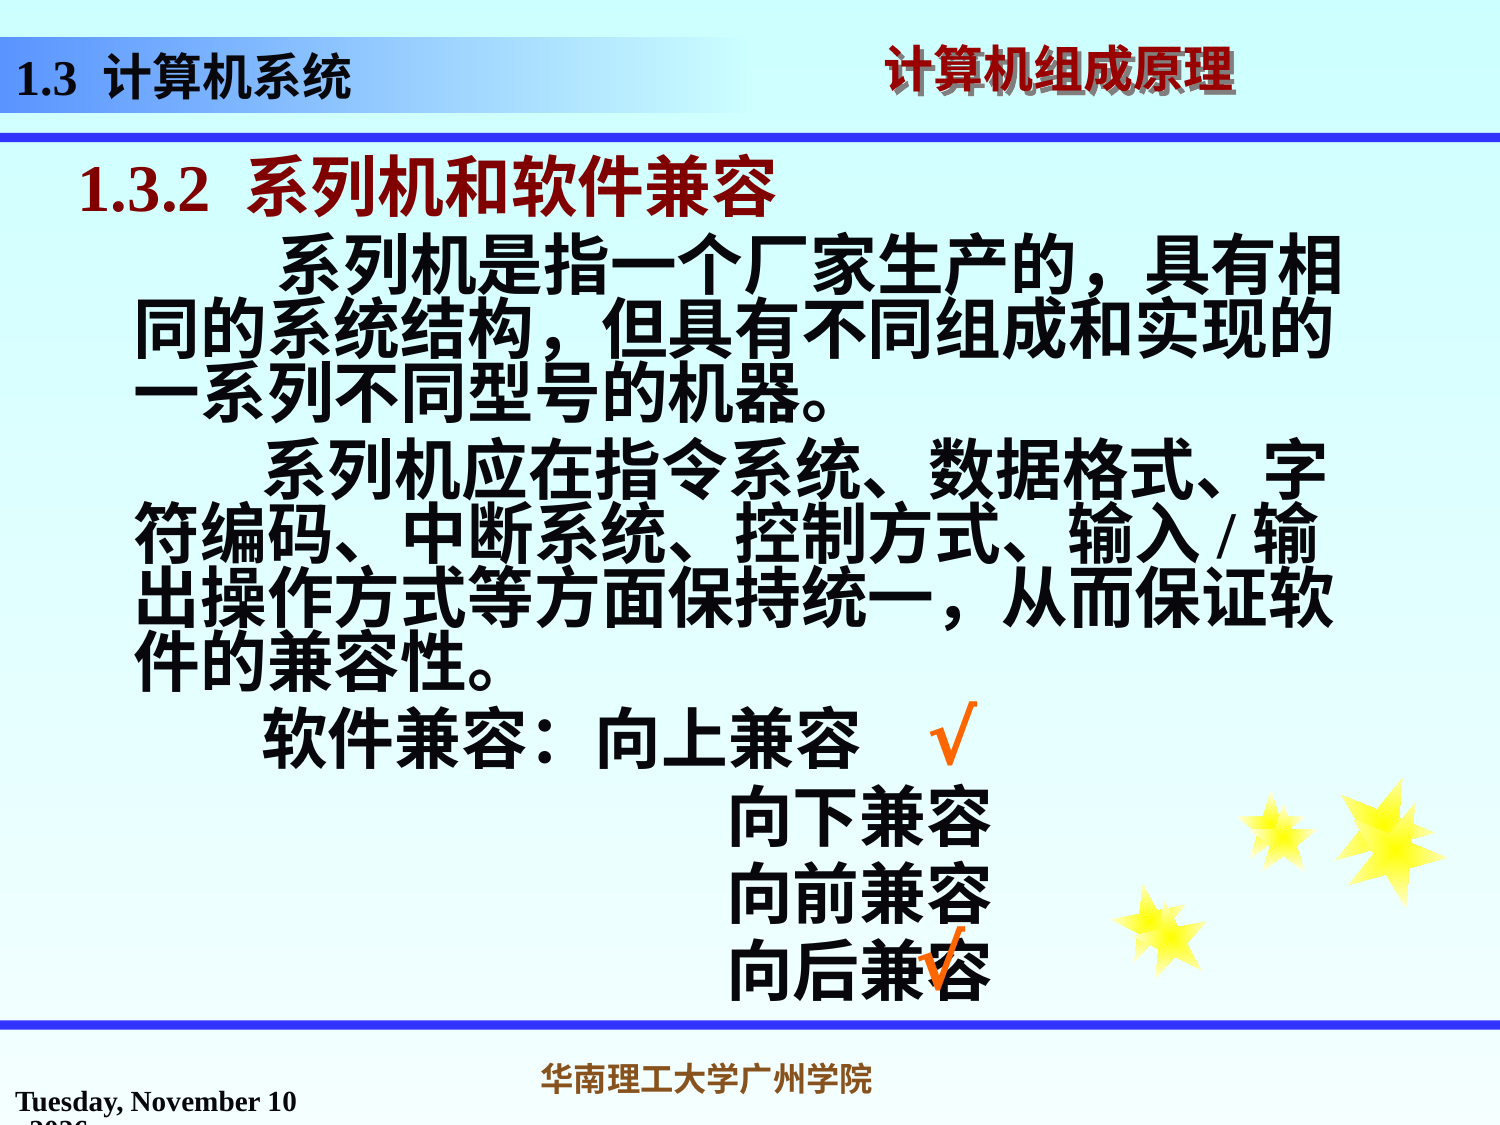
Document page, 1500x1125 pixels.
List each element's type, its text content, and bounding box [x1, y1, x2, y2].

text_box √ [912, 682, 993, 788]
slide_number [0, 1050, 313, 1125]
list 1.3.2 系列机和软件兼容 系列机是指一个厂家生产的，具有相同的系统结构，但具有不同组成和实现的一系列不同型号的机器。 系列机应在指令系统、数据格式、字符编码、中断系统、控制方式、输入/输出操作方式等方面保持统一，从而保证软件的兼容性。 软件兼容：向上兼容 向下兼容 向前兼容 向后兼容 [62, 137, 1400, 1038]
title 1.3 计算机系统 [0, 37, 750, 113]
text_box √ [900, 907, 981, 1013]
